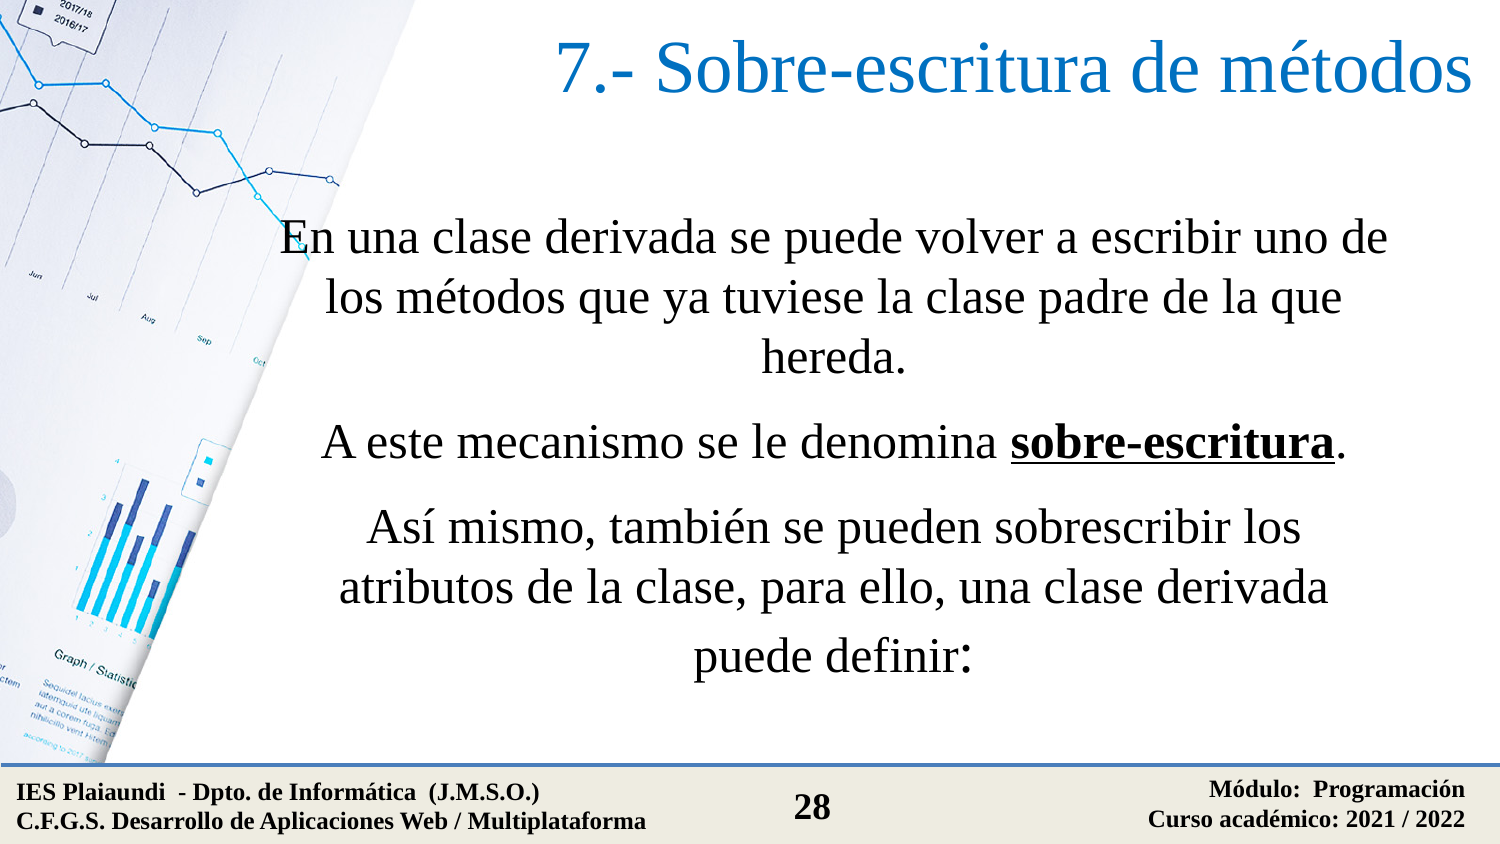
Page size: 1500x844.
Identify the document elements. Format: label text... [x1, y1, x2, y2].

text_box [1, 764, 1500, 844]
text_box En una clase derivada se puede volver a escribir uno de los métodos que ya tuviese la clase padre de la que hereda. A este mecanismo se le denomina sobre-escritura. Así mismo, también se pueden sobrescribir los atributos de la clase, para ello, una clase derivada puede definir: [260, 196, 1409, 692]
picture [0, 0, 1500, 763]
title 7.- Sobre-escritura de métodos [1, 0, 1490, 126]
